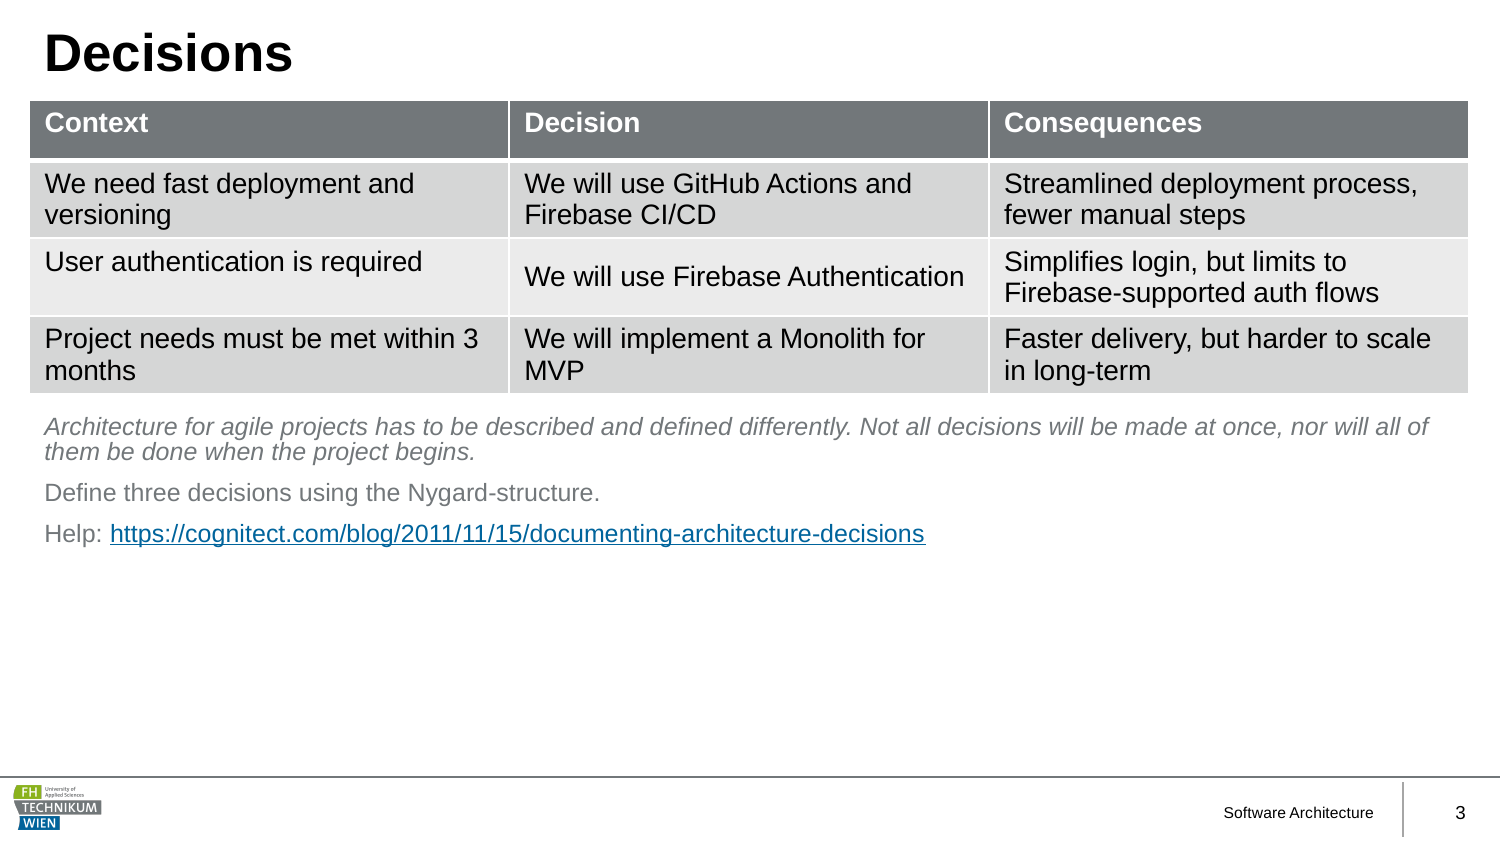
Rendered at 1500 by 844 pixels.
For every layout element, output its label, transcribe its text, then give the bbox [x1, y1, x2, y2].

table_cell Project needs must be met within 3 months [30, 317, 508, 393]
slide_number 3 [1401, 789, 1481, 835]
table_cell We will implement a Monolith for MVP [510, 317, 988, 393]
table_header Context [30, 101, 508, 158]
picture [0, 771, 115, 844]
footer Software Architecture [458, 789, 1389, 835]
text_box Architecture for agile projects has to be described and defined differently. Not all decisions will be made at once, nor will all of them be done when the project begins. Define three decisions using the Nygard-structure. Help: https://cognitect.com/blog/2011/11/15/documenting-architecture-decisions [29, 408, 1469, 764]
table_header Decision [510, 101, 988, 158]
table_cell Faster delivery, but harder to scale in long-term [990, 317, 1468, 393]
title Decisions [29, 18, 1469, 91]
table_cell Streamlined deployment process, fewer manual steps [990, 163, 1468, 237]
table_cell We will use GitHub Actions and Firebase CI/CD [510, 163, 988, 237]
table_cell We need fast deployment and versioning [30, 163, 508, 237]
table_cell Simplifies login, but limits to Firebase-supported auth flows [990, 239, 1468, 315]
table_cell We will use Firebase Authentication [510, 239, 988, 315]
table_cell User authentication is required [30, 239, 508, 315]
table_header Consequences [990, 101, 1468, 158]
